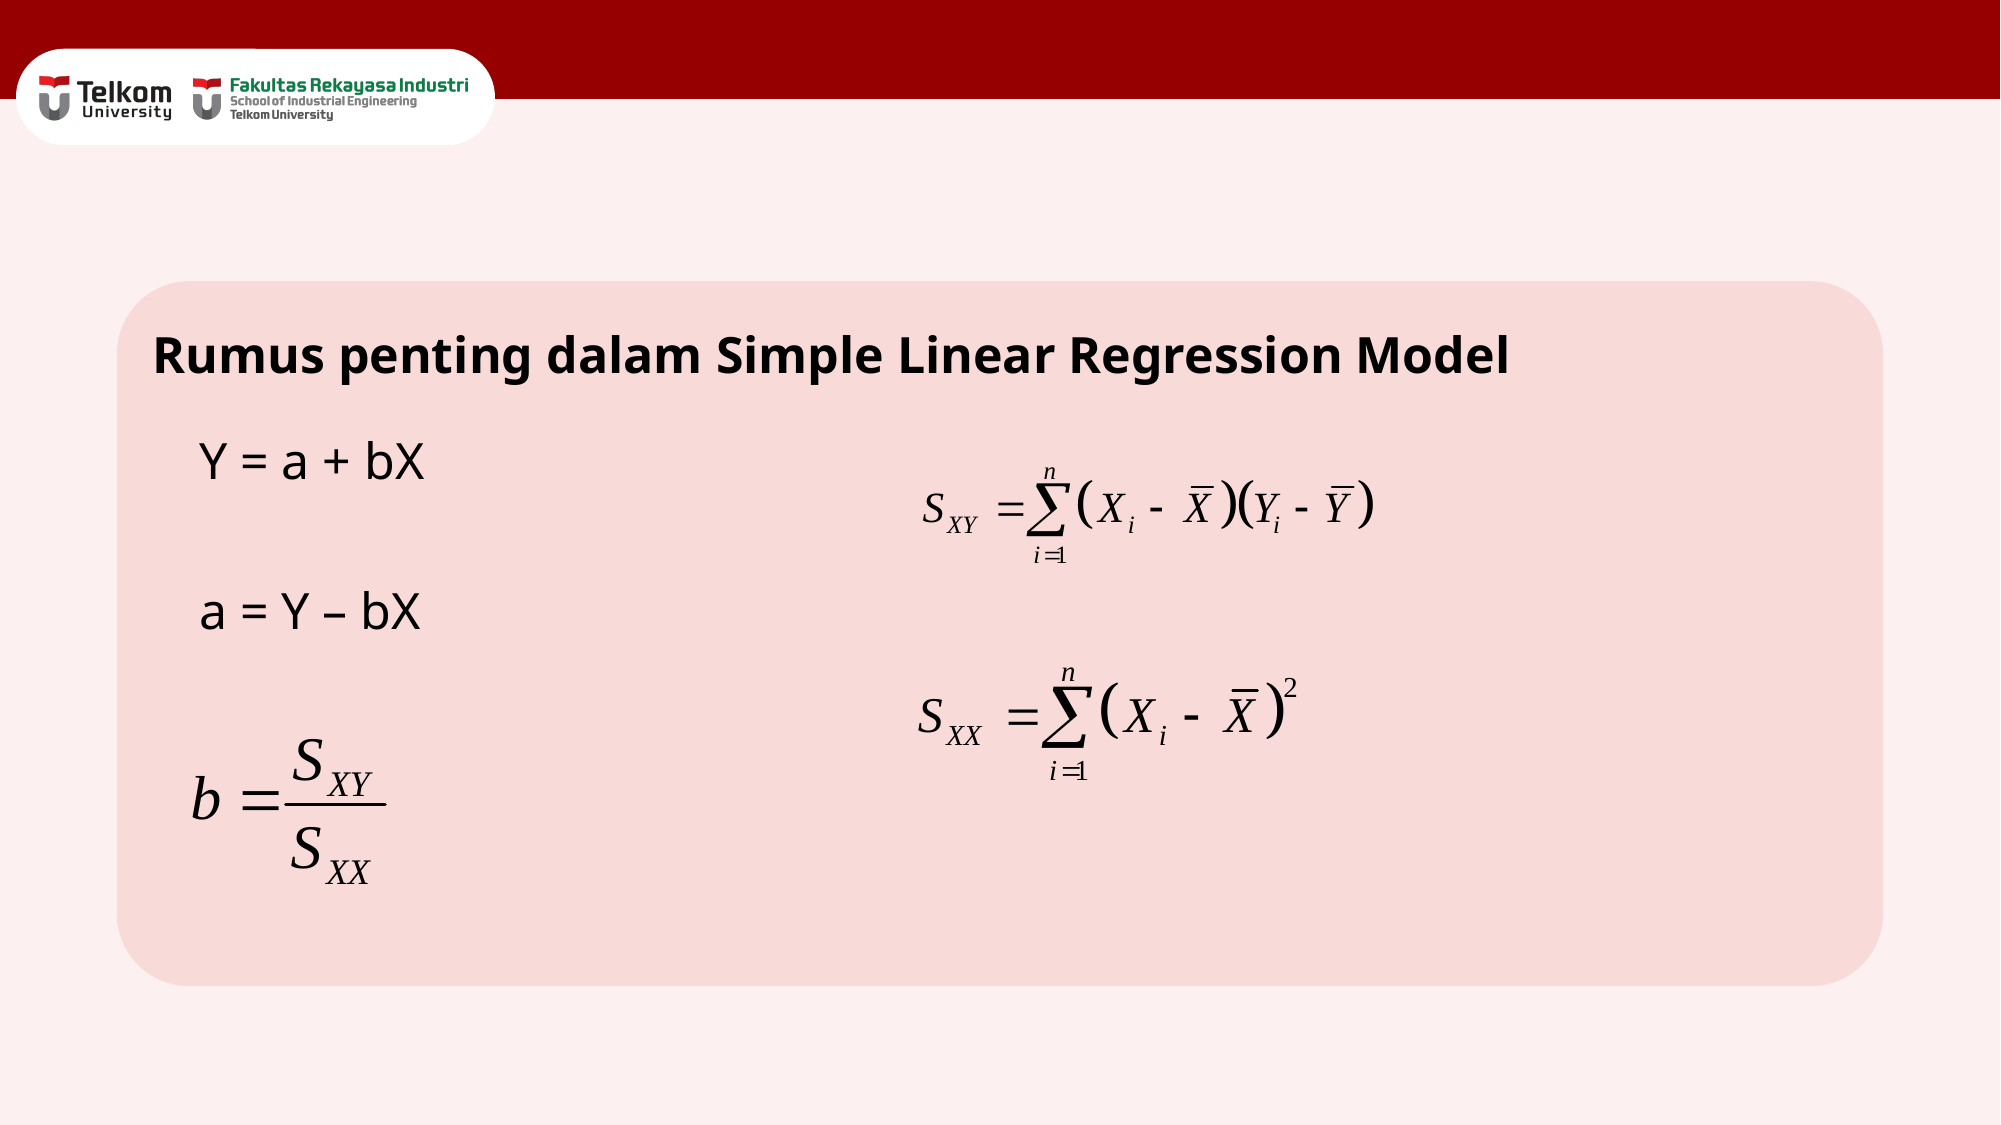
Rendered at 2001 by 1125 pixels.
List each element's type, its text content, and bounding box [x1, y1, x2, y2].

text_box Y = a + bX a = Y – bX [180, 429, 813, 1014]
text_box Rumus penting dalam Simple Linear Regression Model [115, 279, 1885, 988]
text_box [908, 650, 1315, 793]
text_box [913, 451, 1383, 575]
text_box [15, 48, 496, 146]
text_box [182, 720, 397, 898]
text_box [0, 0, 2000, 99]
